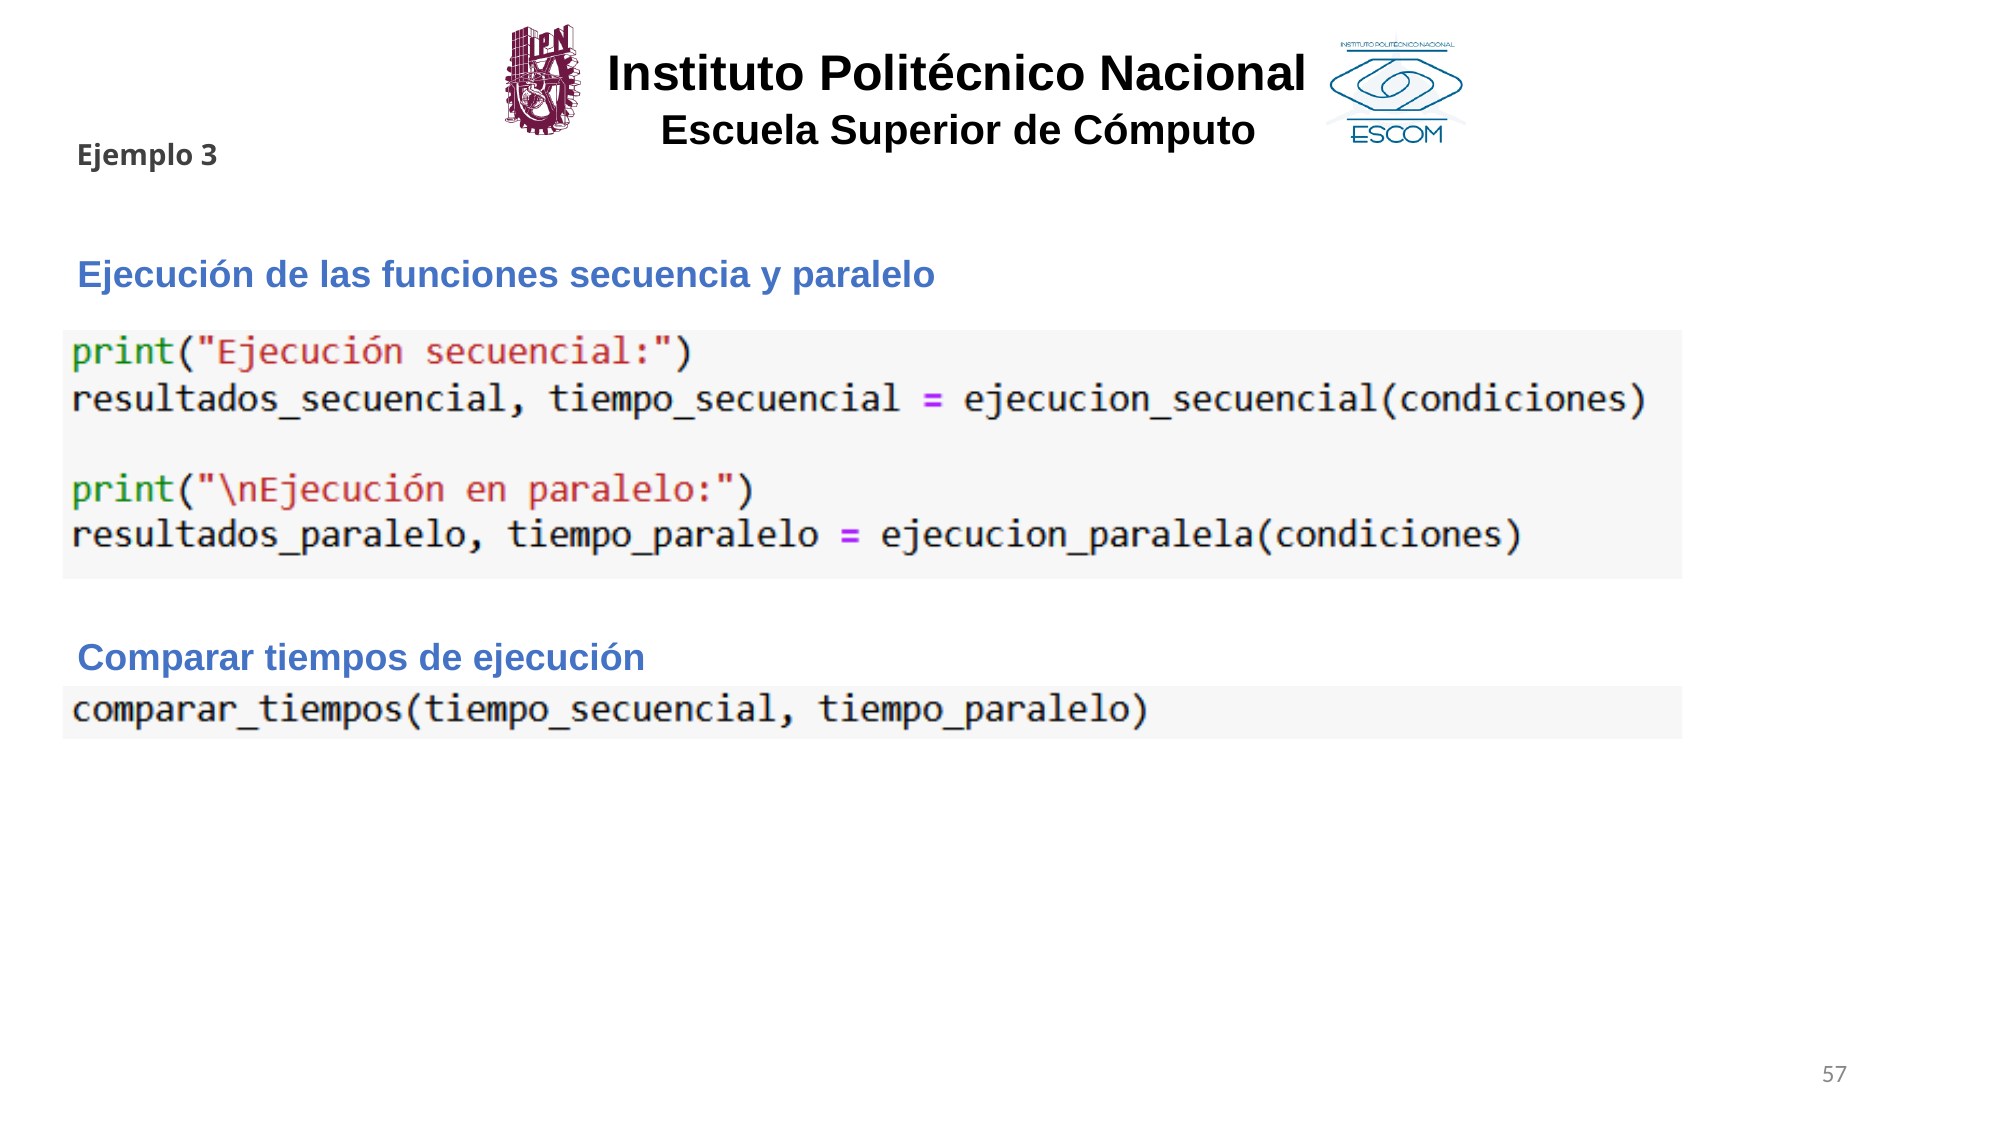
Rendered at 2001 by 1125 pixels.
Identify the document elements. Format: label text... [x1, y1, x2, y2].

picture [62, 686, 1683, 772]
slide_number 57 [1412, 1042, 1863, 1103]
text_box Escuela Superior de Cómputo [471, 95, 1321, 161]
text_box Instituto Politécnico Nacional [596, 33, 1321, 108]
picture [494, 14, 591, 142]
text_box Ejemplo 3 [61, 128, 233, 179]
text_box Comparar tiempos de ejecución [62, 626, 1315, 686]
text_box Ejecución de las funciones secuencia y paralelo [62, 242, 1315, 303]
picture [1326, 22, 1466, 162]
picture [62, 330, 1683, 579]
